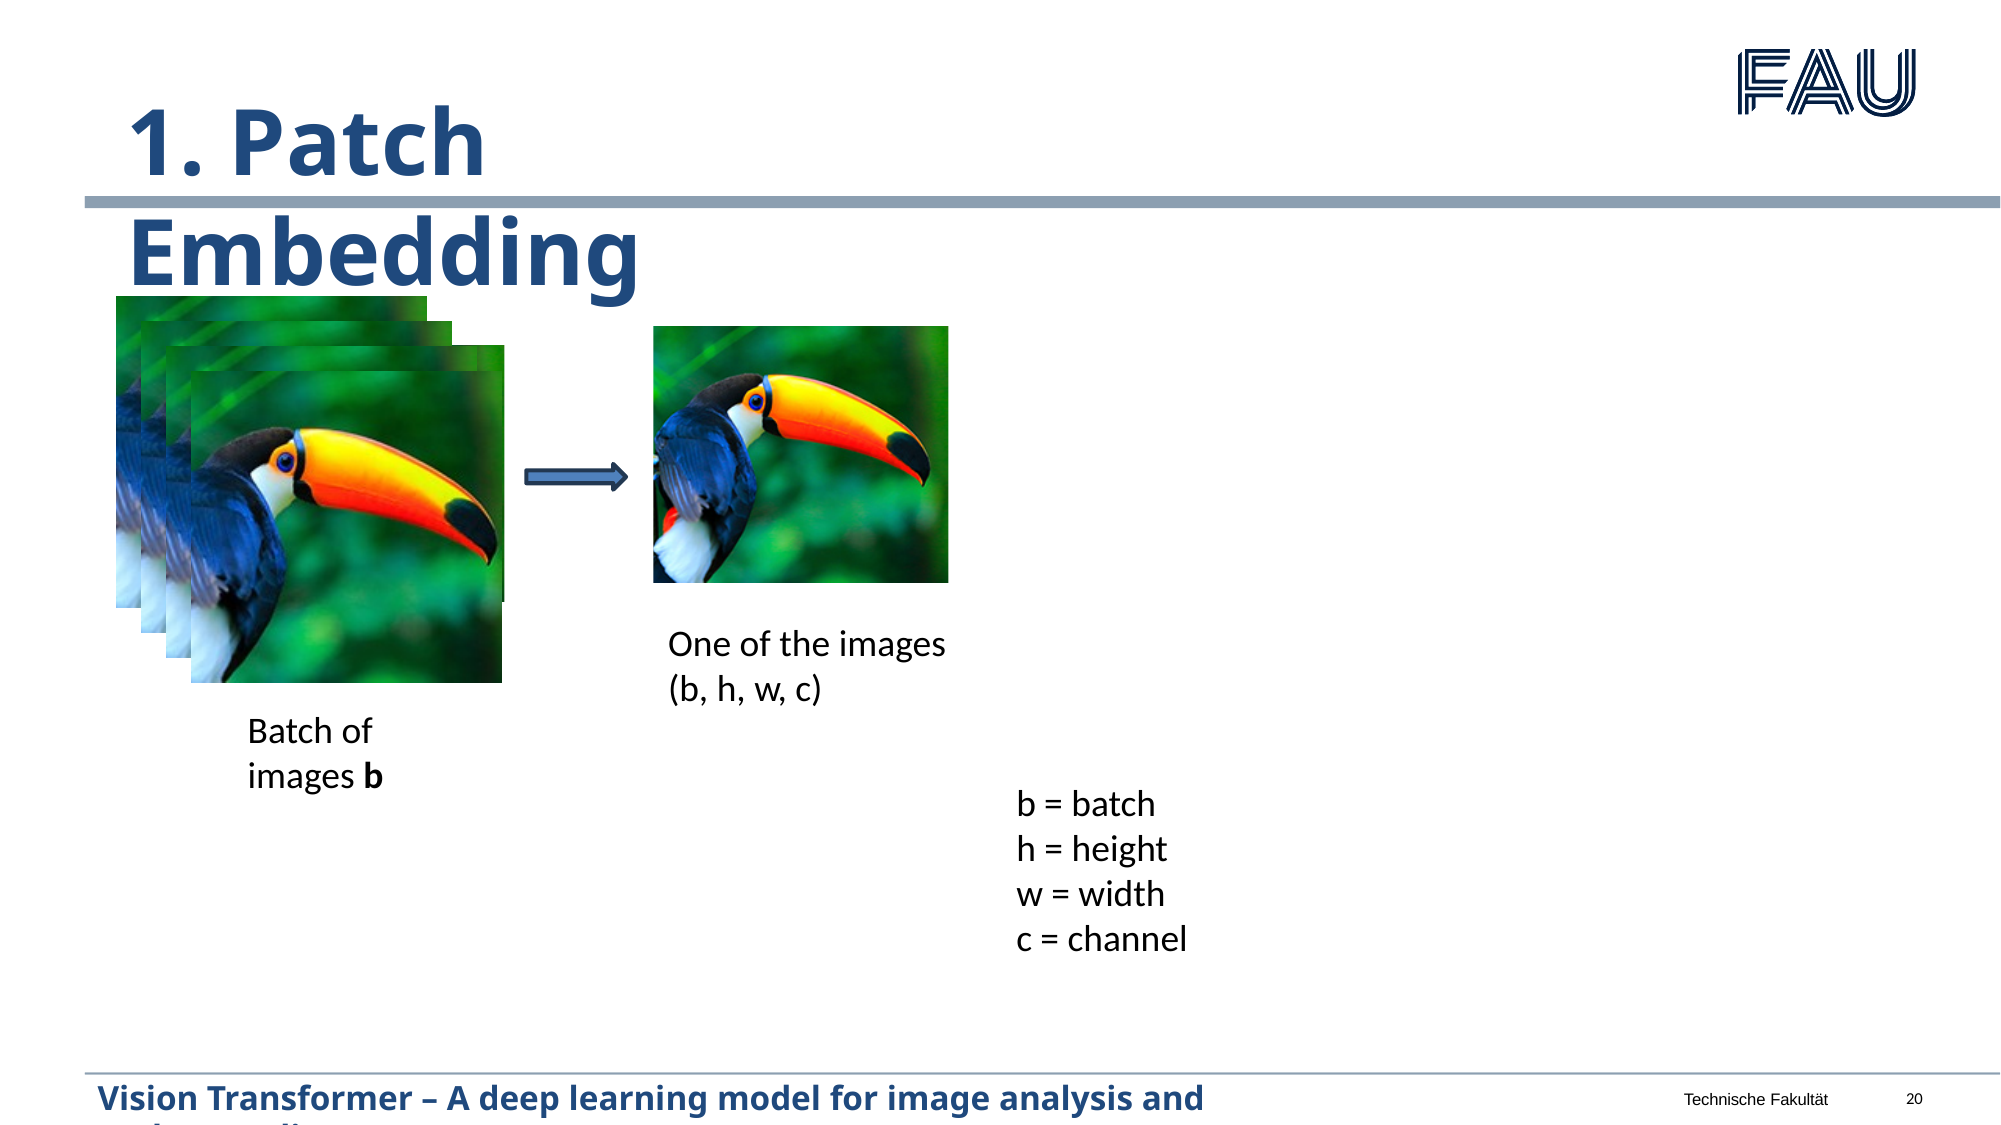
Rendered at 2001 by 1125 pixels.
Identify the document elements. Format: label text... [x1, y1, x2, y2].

text_box b = batch h = height w = width c = channel [1001, 771, 1203, 967]
title 1. Patch Embedding [126, 83, 922, 195]
text_box One of the images (b, h, w, c) [653, 611, 962, 717]
text_box Vision Transformer – A deep learning model for image analysis and understanding [82, 1069, 1341, 1125]
text_box Technische Fakultät [1681, 1088, 1875, 1109]
text_box 20 [1890, 1087, 1944, 1108]
text_box [524, 462, 629, 492]
picture [653, 325, 949, 583]
text_box Batch of images b [232, 698, 468, 804]
picture [115, 295, 505, 683]
